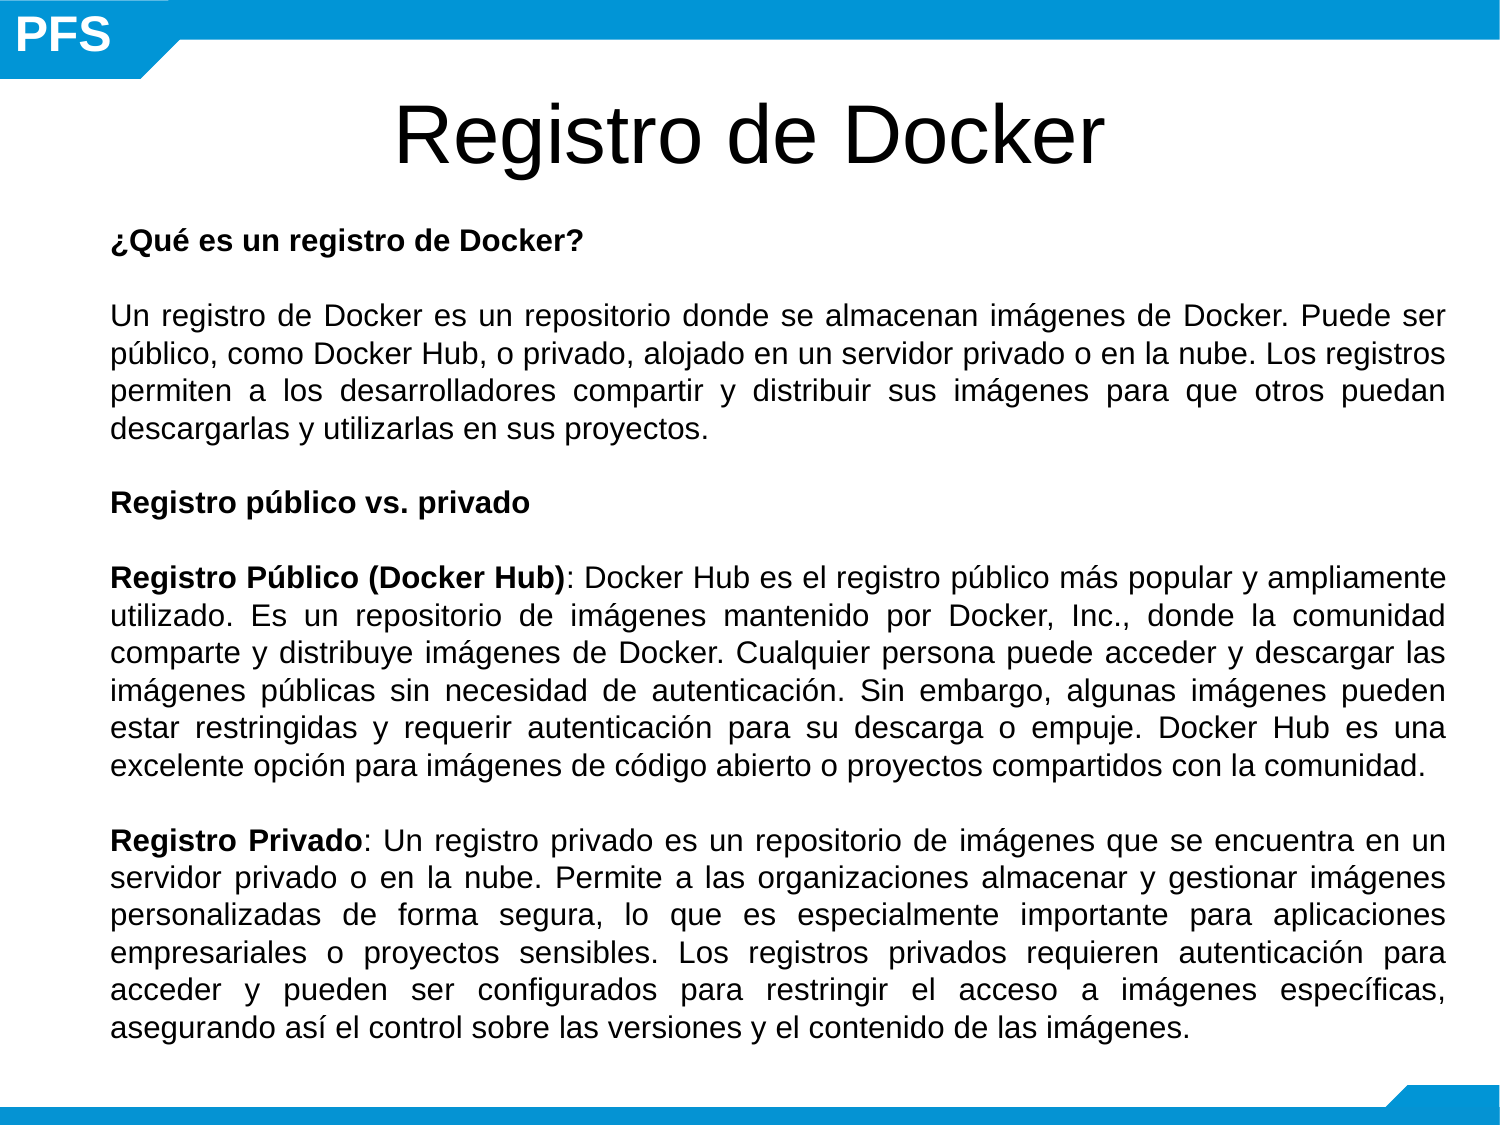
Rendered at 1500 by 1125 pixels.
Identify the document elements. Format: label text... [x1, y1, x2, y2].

list ¿Qué es un registro de Docker? Un registro de Docker es un repositorio donde se almacenan imágenes de Docker. Puede ser público, como Docker Hub, o privado, alojado en un servidor privado o en la nube. Los registros permiten a los desarrolladores compartir y distribuir sus imágenes para que otros puedan descargarlas y utilizarlas en sus proyectos. Registro público vs. privado Registro Público (Docker Hub): Docker Hub es el registro público más popular y ampliamente utilizado. Es un repositorio de imágenes mantenido por Docker, Inc., donde la comunidad comparte y distribuye imágenes de Docker. Cualquier persona puede acceder y descargar las imágenes públicas sin necesidad de autenticación. Sin embargo, algunas imágenes pueden estar restringidas y requerir autenticación para su descarga o empuje. Docker Hub es una excelente opción para imágenes de código abierto o proyectos compartidos con la comunidad. Registro Privado: Un registro privado es un repositorio de imágenes que se encuentra en un servidor privado o en la nube. Permite a las organizaciones almacenar y gestionar imágenes personalizadas de forma segura, lo que es especialmente importante para aplicaciones empresariales o proyectos sensibles. Los registros privados requieren autenticación para acceder y pueden ser configurados para restringir el acceso a imágenes específicas, asegurando así el control sobre las versiones y el contenido de las imágenes. [51, 239, 1449, 1026]
title Registro de Docker [51, 74, 1449, 200]
